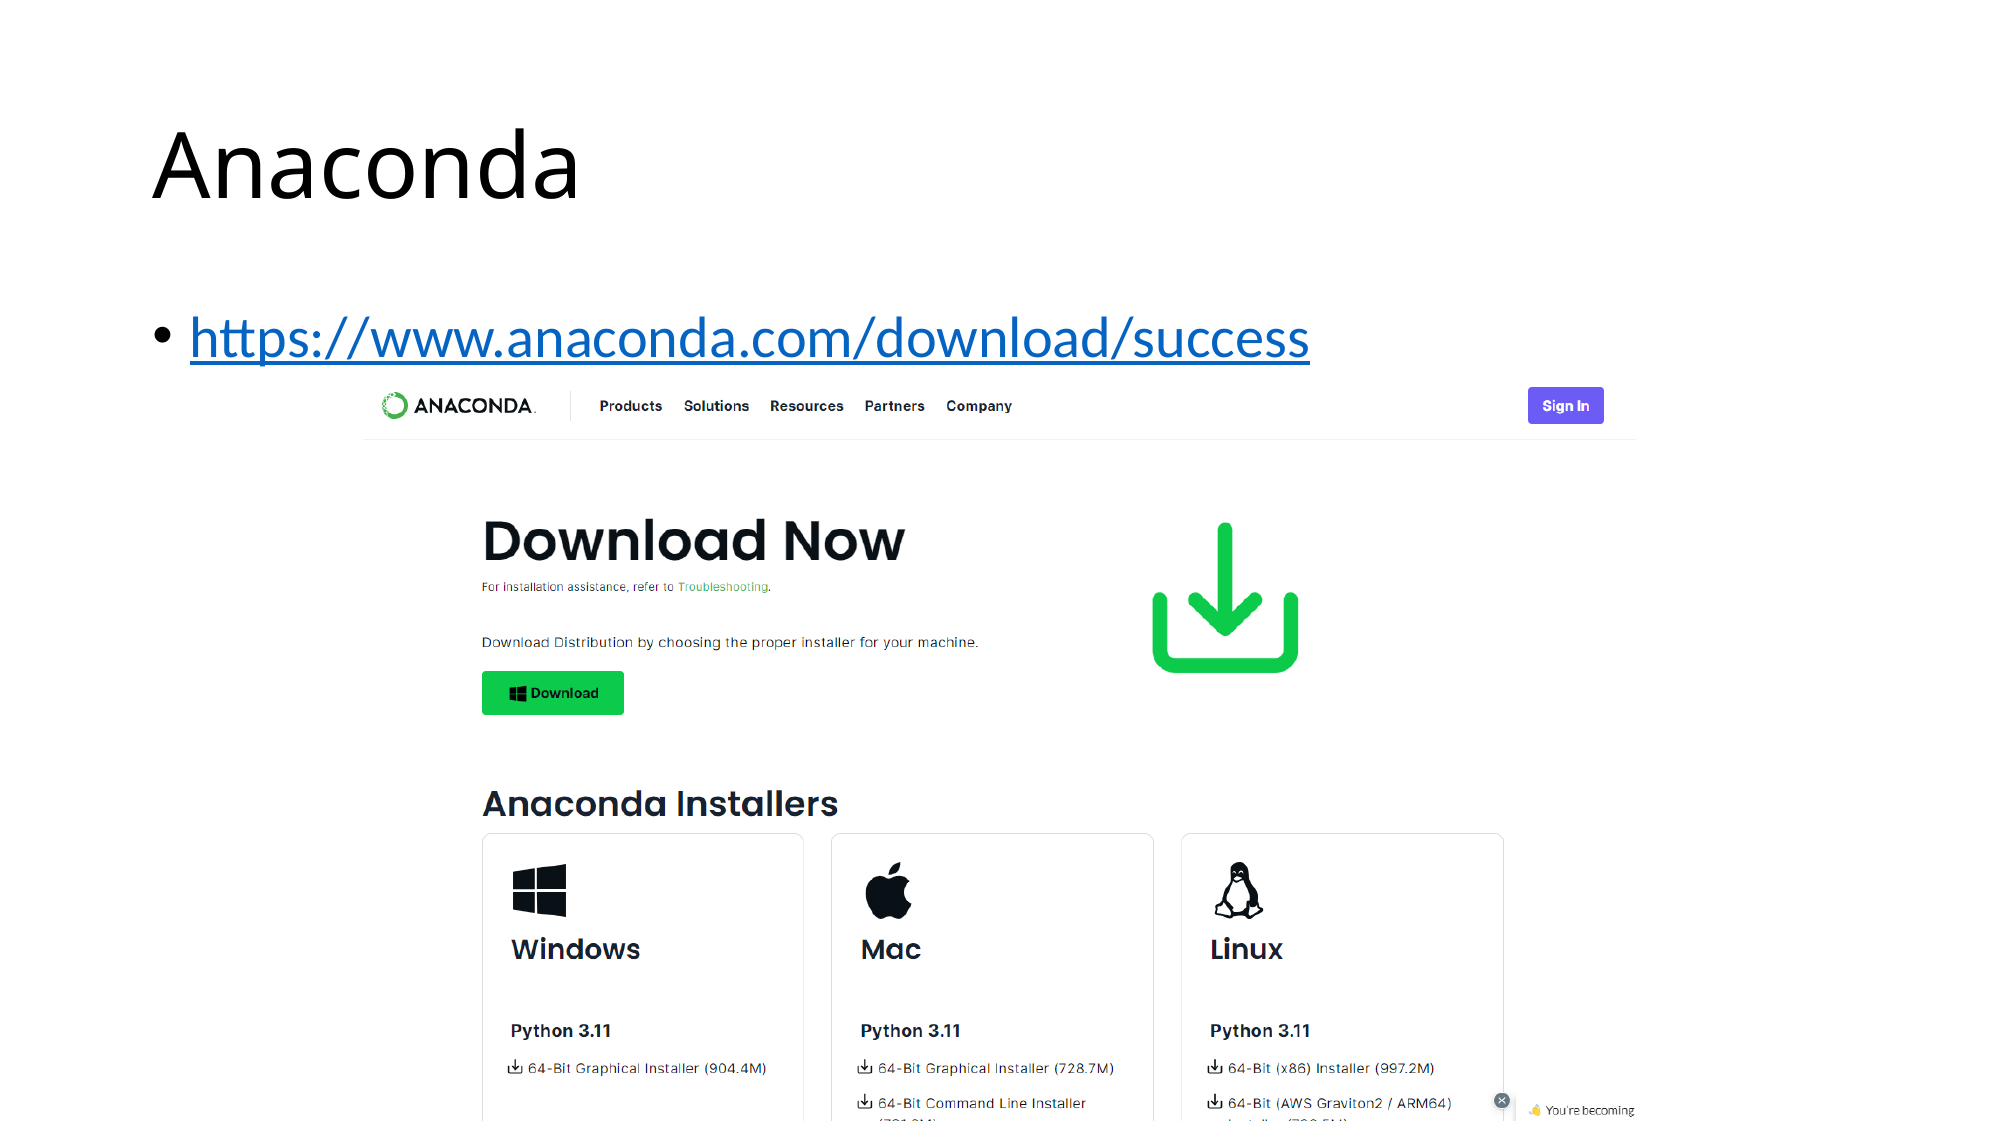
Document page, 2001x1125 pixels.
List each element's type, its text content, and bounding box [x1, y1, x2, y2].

title Anaconda [137, 59, 1863, 278]
list https://www.anaconda.com/download/success [137, 299, 1863, 1014]
picture [363, 378, 1636, 1121]
